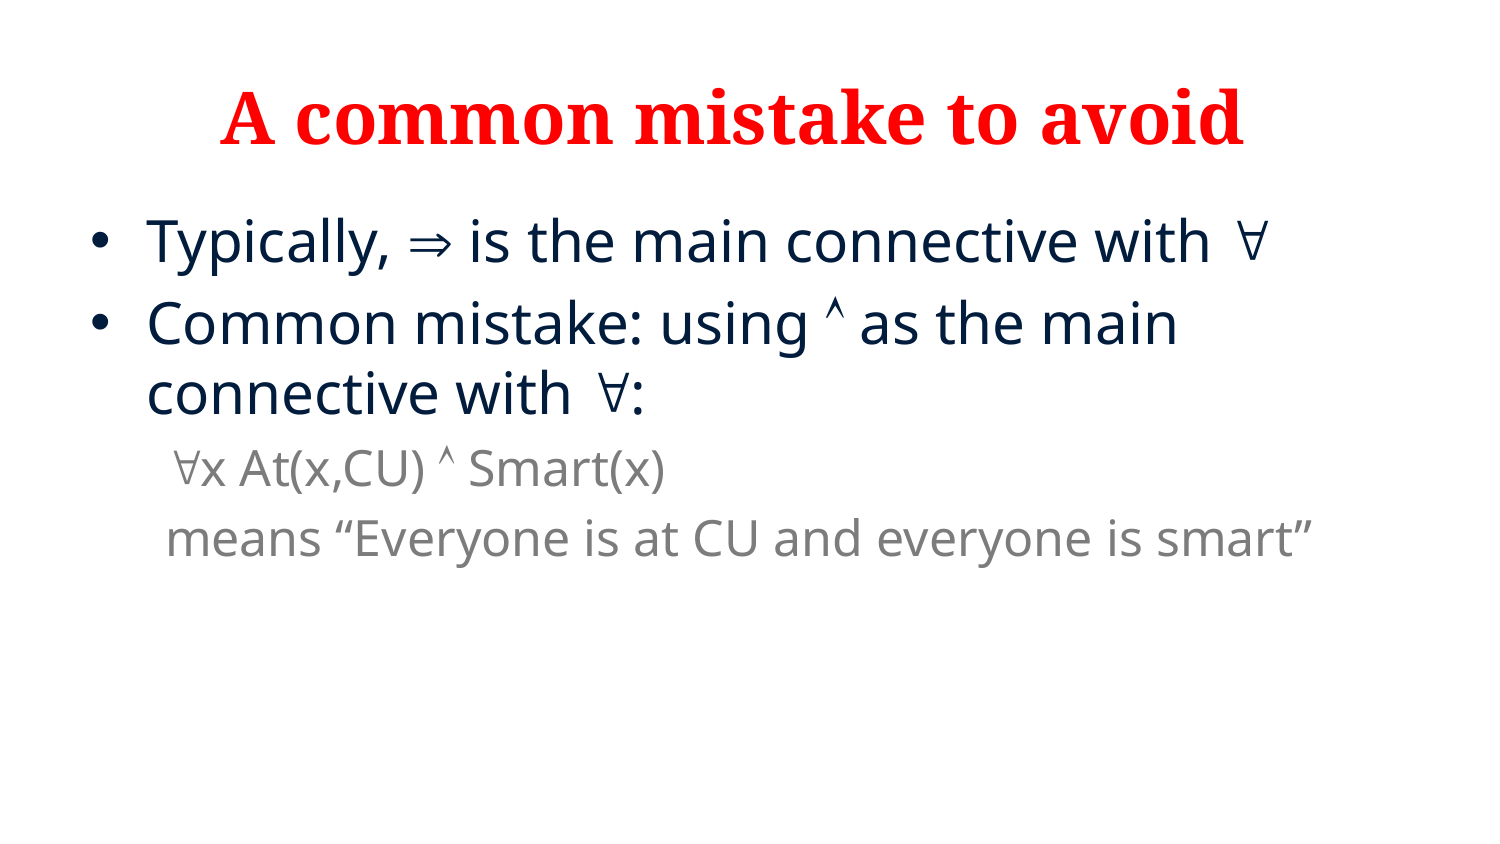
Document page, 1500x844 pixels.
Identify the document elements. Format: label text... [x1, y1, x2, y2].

title A common mistake to avoid [41, 64, 1425, 180]
list Typically,  is the main connective with  Common mistake: using  as the main connective with : x At(x,CU)  Smart(x) means “Everyone is at CU and everyone is smart” [75, 196, 1425, 754]
